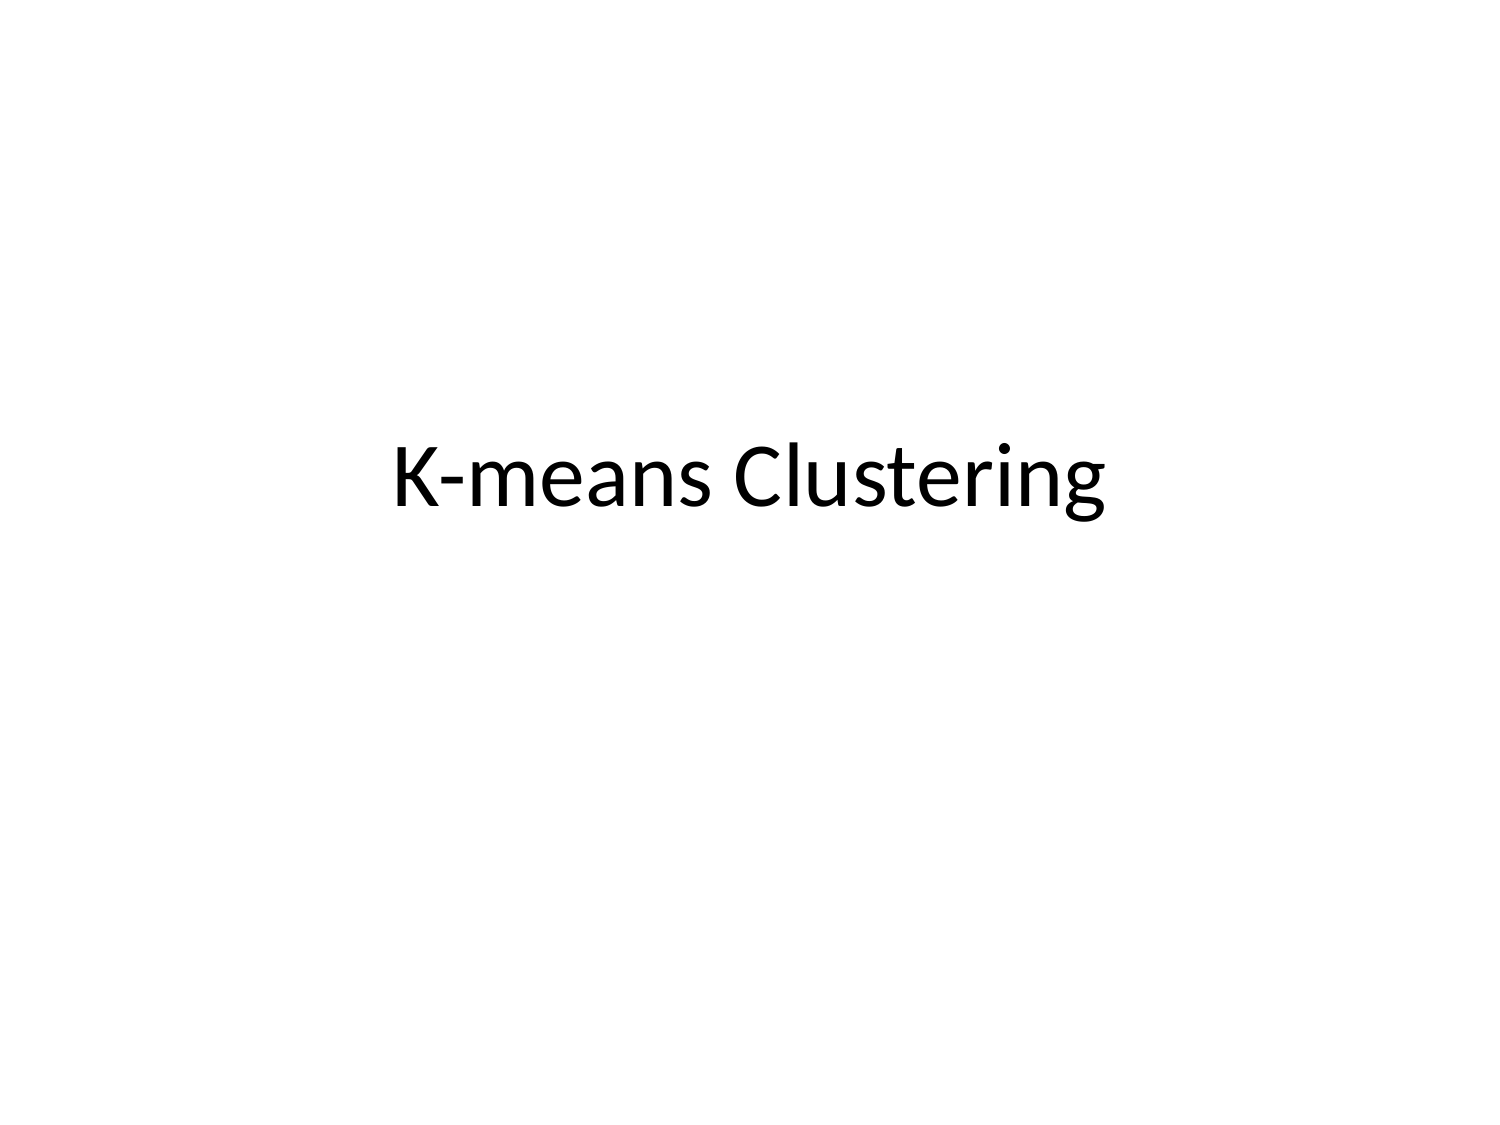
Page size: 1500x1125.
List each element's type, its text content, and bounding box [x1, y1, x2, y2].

title K-means Clustering [112, 349, 1388, 591]
